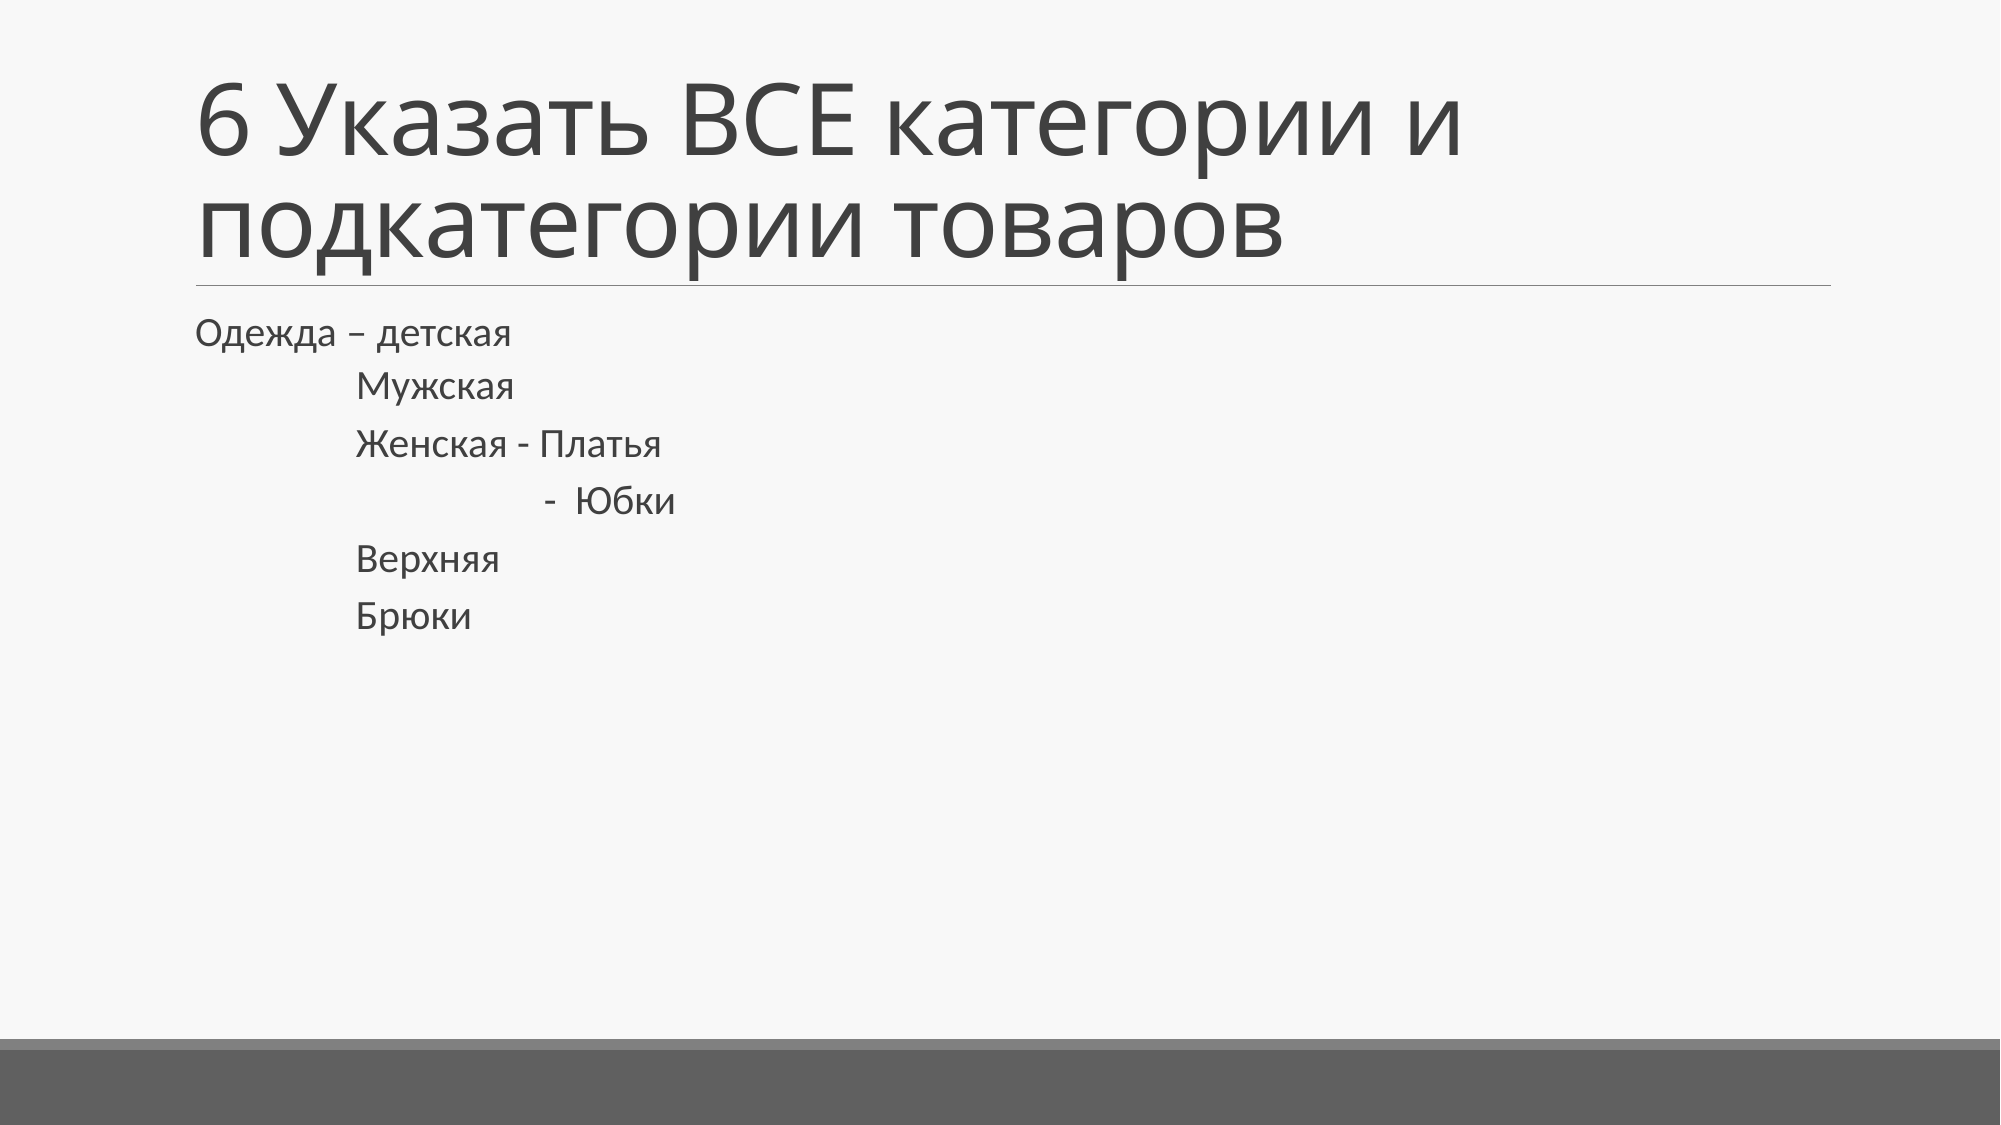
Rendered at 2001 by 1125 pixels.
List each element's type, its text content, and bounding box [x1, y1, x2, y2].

title 6 Указать ВСЕ категории и подкатегории товаров [180, 47, 1830, 285]
list Одежда – детская Мужская Женская - Платья - Юбки Верхняя Брюки [180, 302, 1830, 963]
